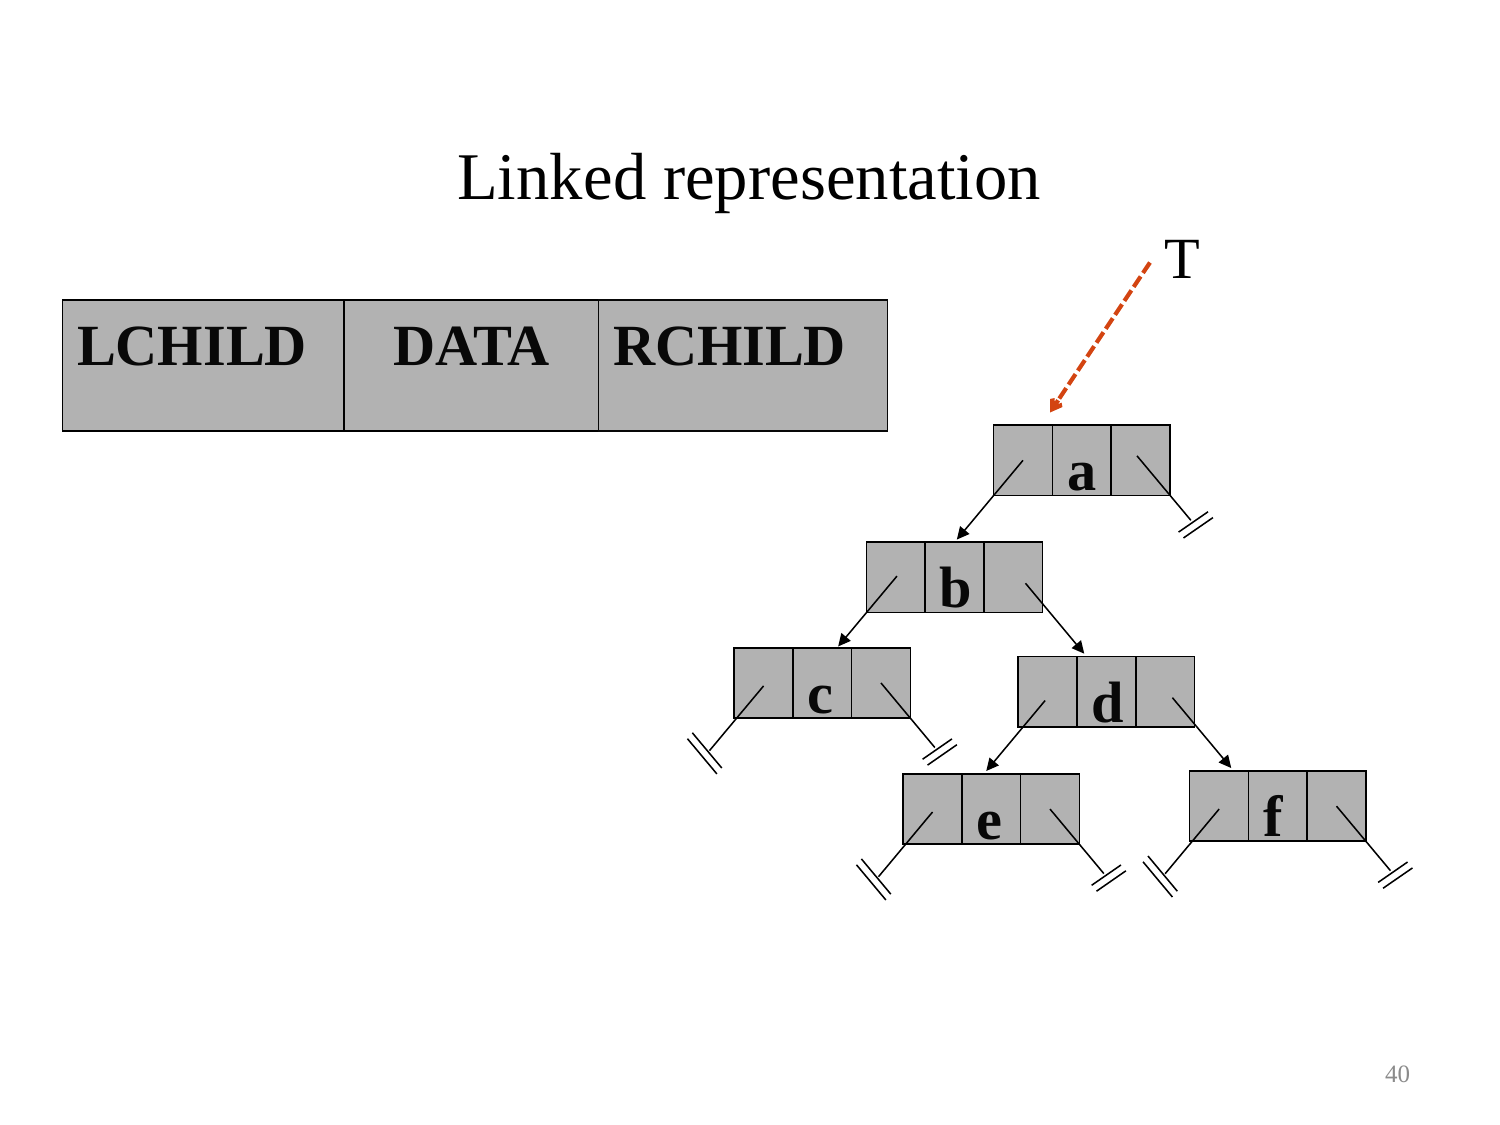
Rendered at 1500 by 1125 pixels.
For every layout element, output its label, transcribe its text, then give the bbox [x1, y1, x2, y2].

slide_number 40 [1074, 1042, 1425, 1103]
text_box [1024, 287, 1176, 388]
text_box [62, 299, 888, 432]
text_box T [1149, 212, 1300, 298]
list Linked representation [75, 125, 1425, 1000]
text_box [687, 424, 1413, 901]
